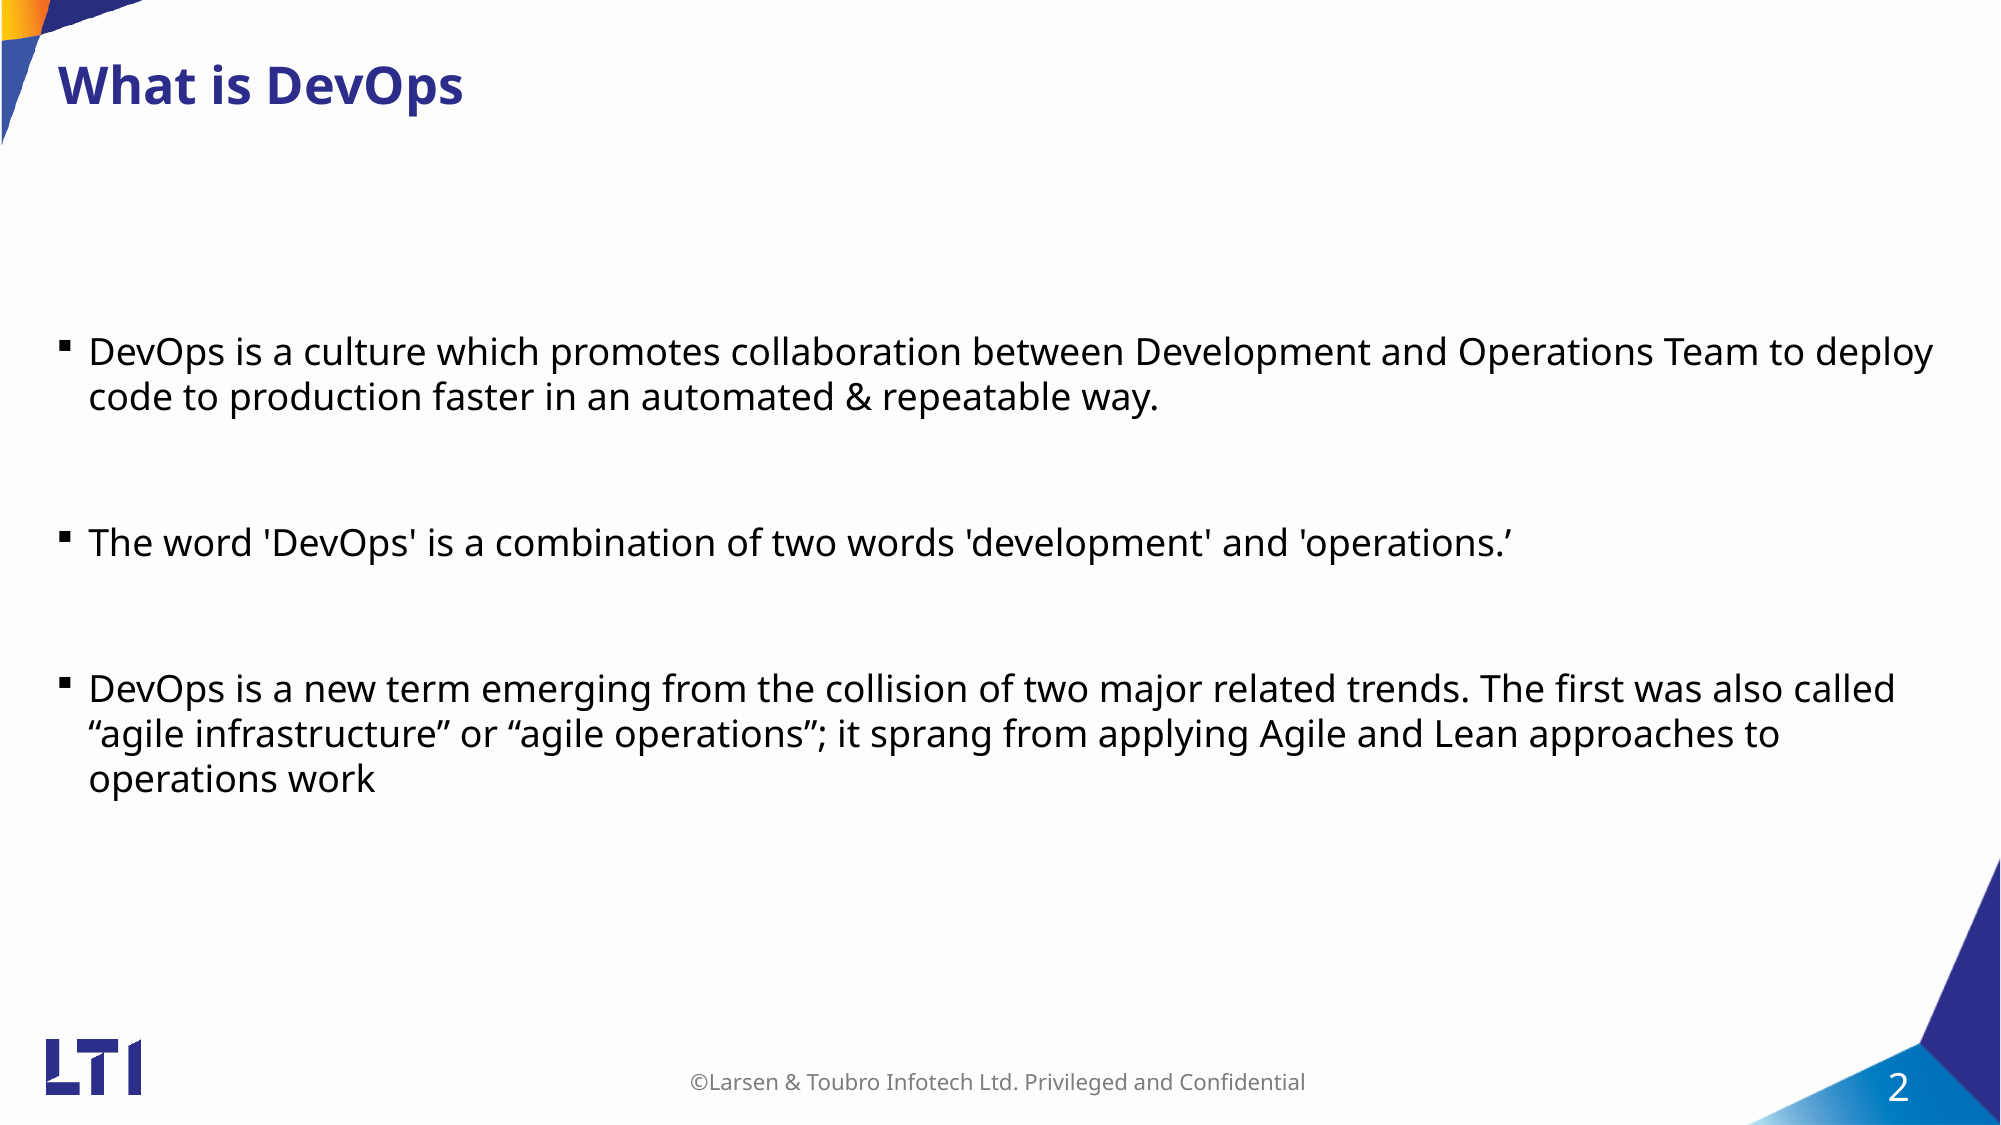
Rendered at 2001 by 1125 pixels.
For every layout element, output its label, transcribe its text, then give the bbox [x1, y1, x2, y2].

picture [0, 0, 147, 145]
title What is DevOps [58, 52, 1940, 117]
list DevOps is a culture which promotes collaboration between Development and Operations Team to deploy code to production faster in an automated & repeatable way. The word 'DevOps' is a combination of two words 'development' and 'operations.’ DevOps is a new term emerging from the collision of two major related trends. The first was also called “agile infrastructure” or “agile operations”; it sprang from applying Agile and Lean approaches to operations work [56, 159, 1941, 1021]
picture [46, 1039, 141, 1095]
picture [1718, 854, 2001, 1125]
